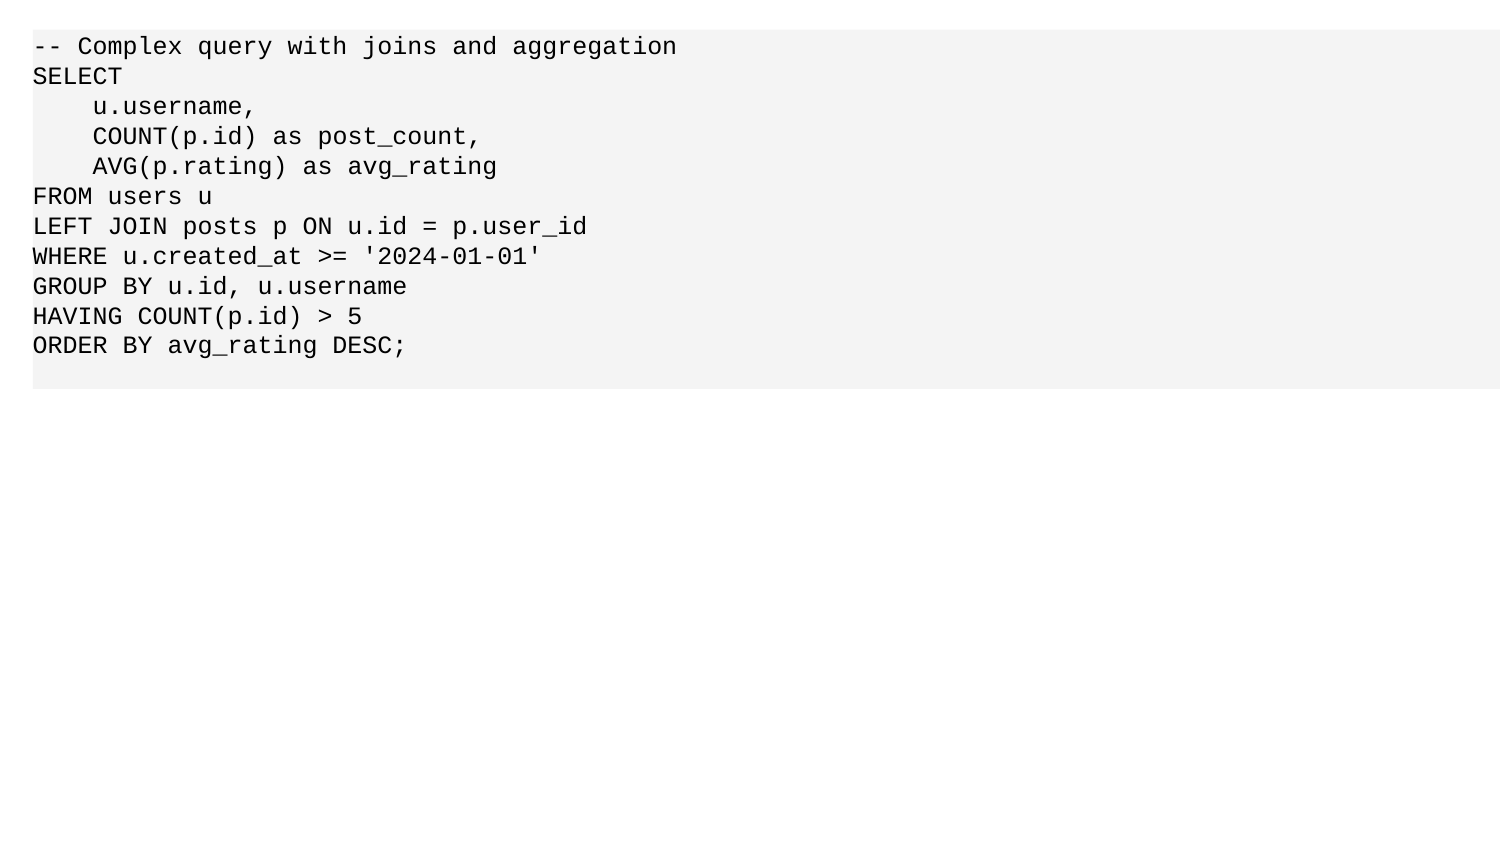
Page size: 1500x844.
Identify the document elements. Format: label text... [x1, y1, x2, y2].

text_box -- Complex query with joins and aggregation SELECT u.username, COUNT(p.id) as post_count, AVG(p.rating) as avg_rating FROM users u LEFT JOIN posts p ON u.id = p.user_id WHERE u.created_at >= '2024-01-01' GROUP BY u.id, u.username HAVING COUNT(p.id) > 5 ORDER BY avg_rating DESC; [32, 29, 1500, 389]
